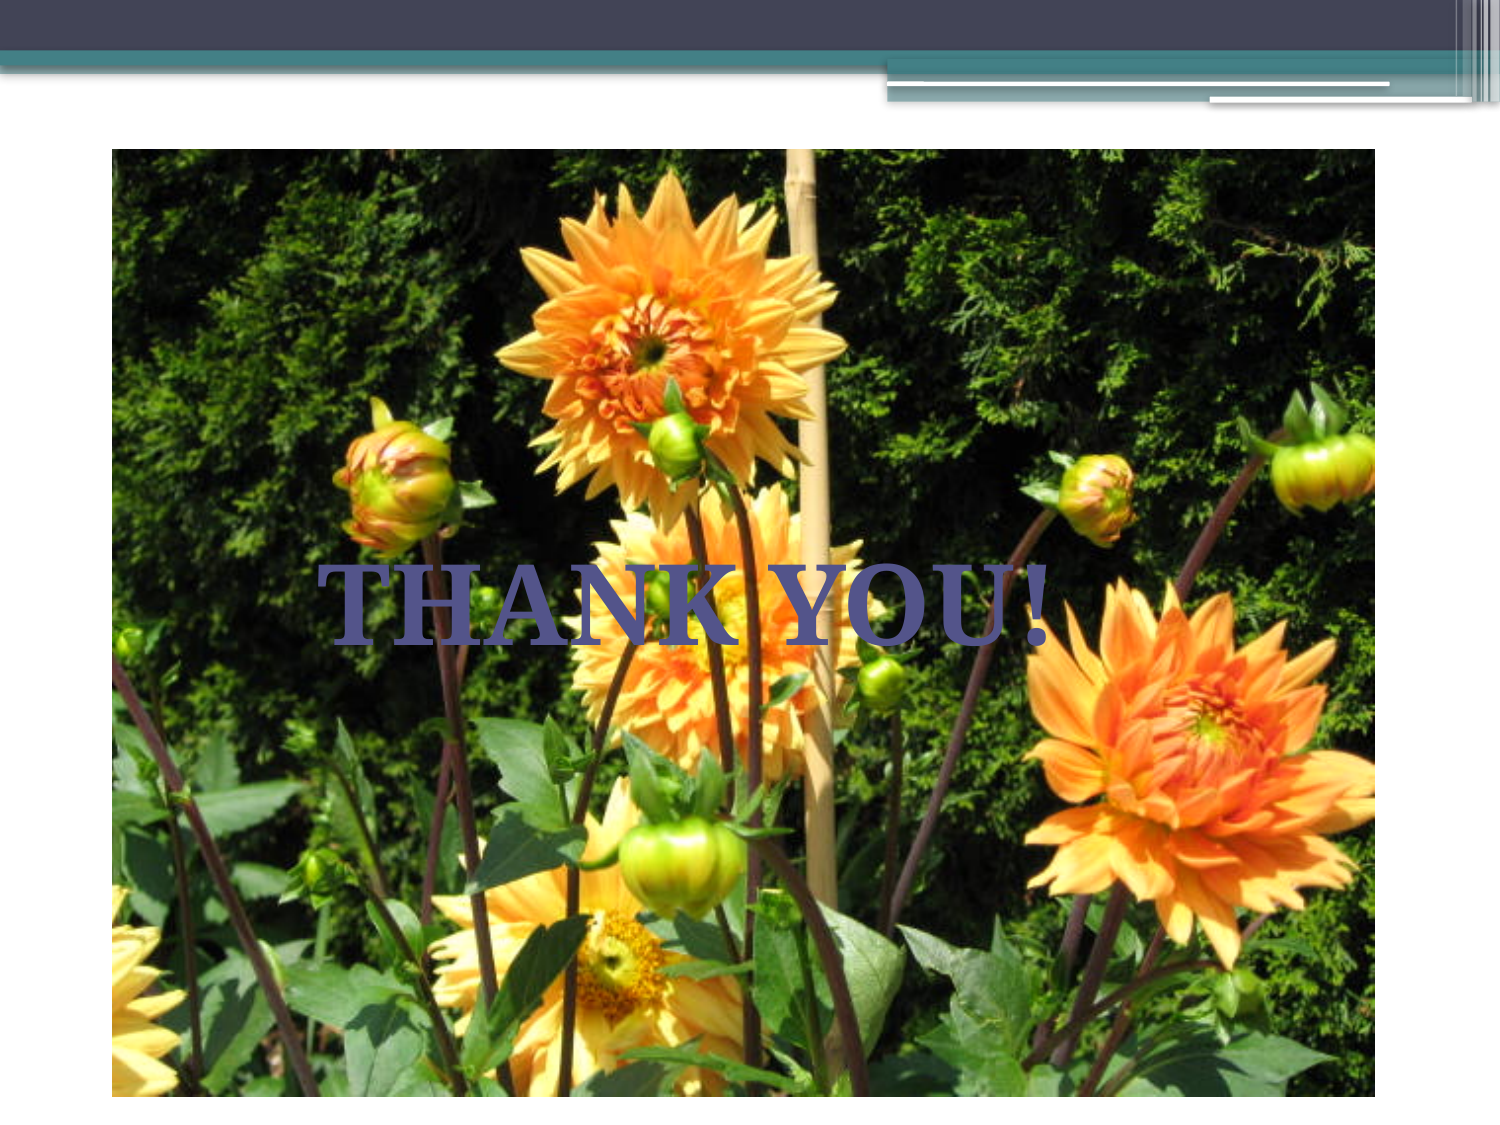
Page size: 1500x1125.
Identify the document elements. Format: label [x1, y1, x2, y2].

picture [112, 149, 1376, 1098]
